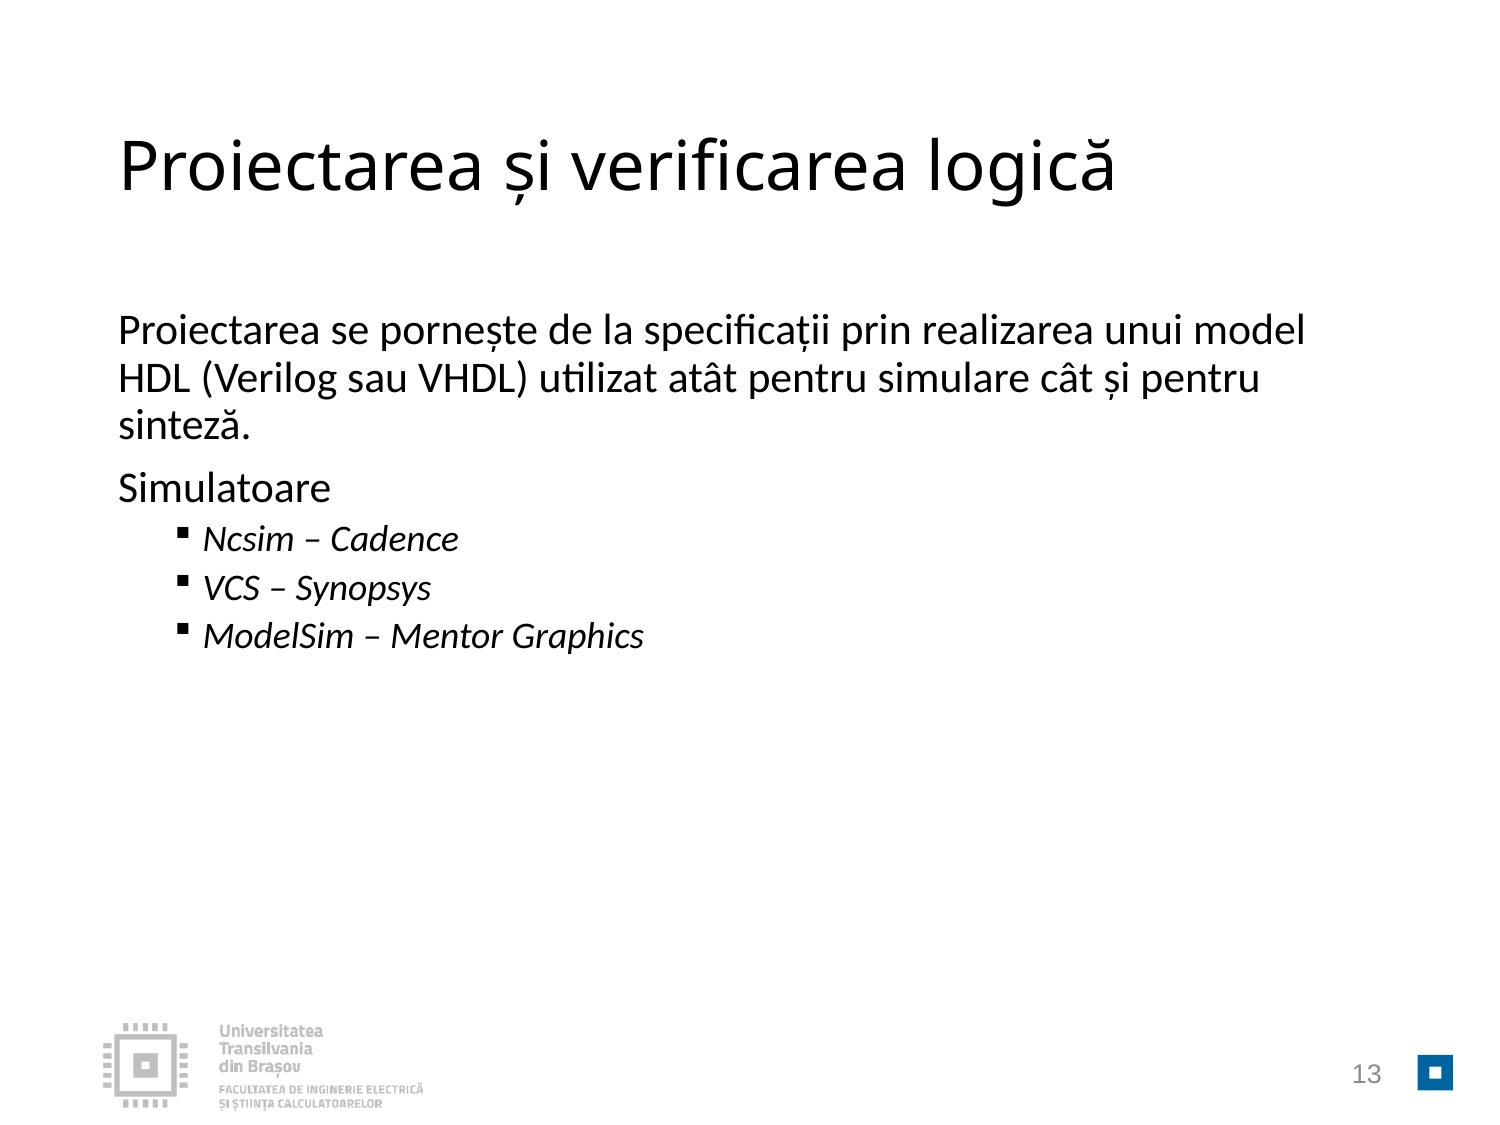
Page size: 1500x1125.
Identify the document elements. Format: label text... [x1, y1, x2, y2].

title Proiectarea și verificarea logică [103, 59, 1397, 278]
list Proiectarea se porneşte de la specificații prin realizarea unui model HDL (Verilog sau VHDL) utilizat atât pentru simulare cât și pentru sinteză. Simulatoare Ncsim – Cadence VCS – Synopsys ModelSim – Mentor Graphics [103, 299, 1397, 1014]
picture [103, 1023, 423, 1111]
slide_number 13 [1059, 1042, 1397, 1103]
